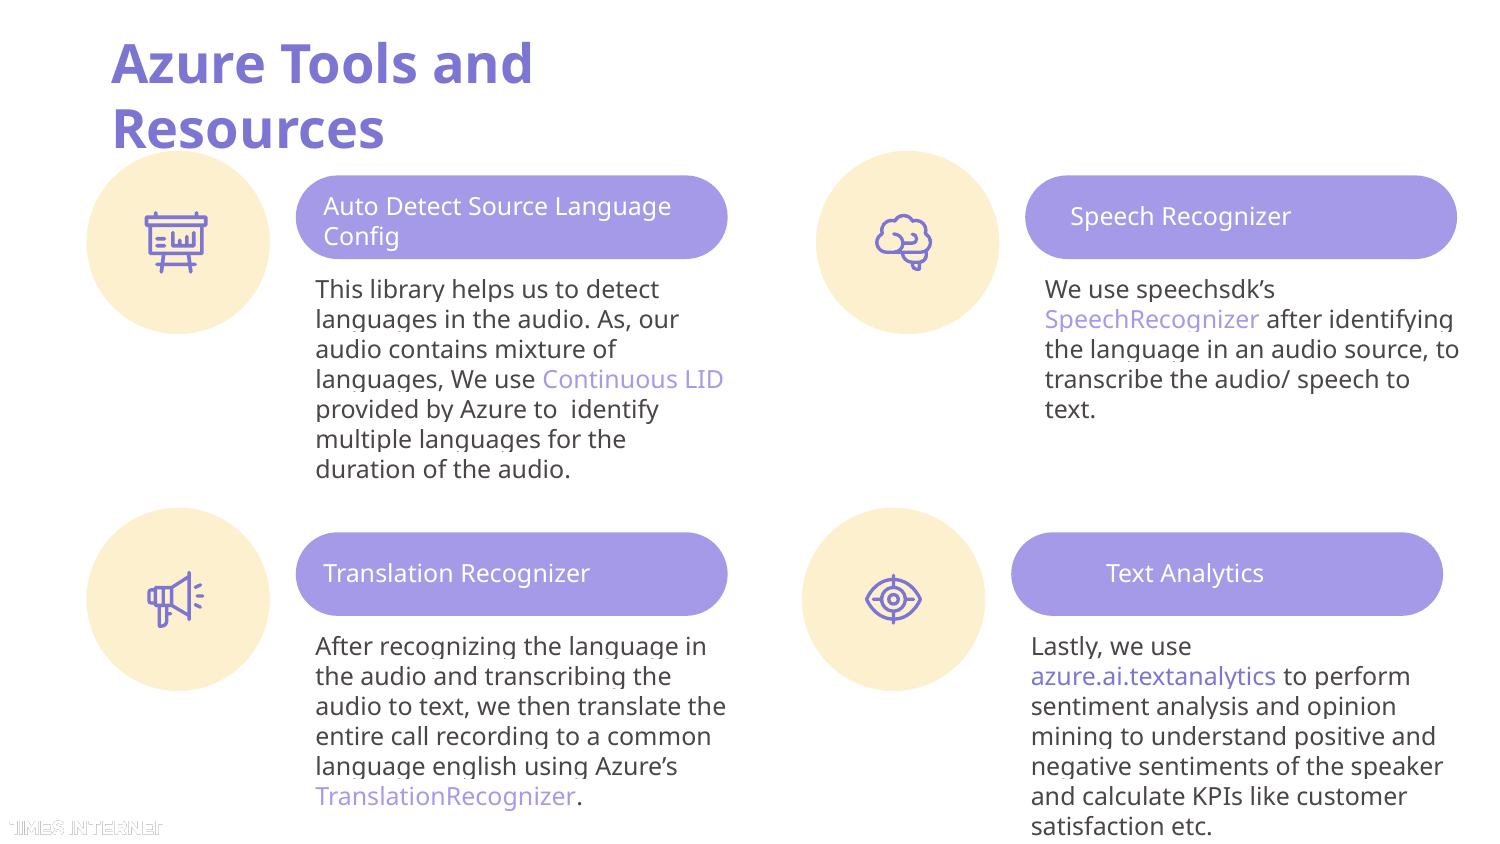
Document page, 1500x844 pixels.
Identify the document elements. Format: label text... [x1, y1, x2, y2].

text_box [144, 210, 208, 274]
text_box [875, 213, 933, 271]
text_box Text Analytics [1091, 542, 1500, 606]
text_box [310, 532, 713, 542]
text_box After recognizing the language in the audio and transcribing the audio to text, we then translate the entire call recording to a common language english using Azure’s TranslationRecognizer. [225, 615, 749, 826]
text_box Auto Detect Source Language Config [308, 175, 718, 239]
title Azure Tools and Resources [96, 14, 772, 99]
text_box [801, 507, 986, 692]
text_box [86, 150, 270, 335]
picture [8, 818, 164, 837]
text_box [1025, 175, 1443, 259]
text_box [718, 547, 728, 601]
text_box We use speechsdk’s SpeechRecognizer after identifying the language in an audio source, to transcribe the audio/ speech to text. [954, 259, 1479, 469]
text_box This library helps us to detect languages in the audio. As, our audio contains mixture of languages, We use Continuous LID provided by Azure to identify multiple languages for the duration of the audio. [225, 259, 749, 499]
text_box [815, 150, 1000, 335]
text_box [864, 573, 923, 626]
text_box Translation Recognizer [308, 542, 718, 606]
text_box [295, 544, 308, 604]
text_box Speech Recognizer [1055, 185, 1465, 249]
text_box [310, 606, 713, 615]
text_box [86, 507, 270, 692]
text_box [1011, 532, 1429, 615]
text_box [147, 570, 206, 628]
text_box Lastly, we use azure.ai.textanalytics to perform sentiment analysis and opinion mining to understand positive and negative sentiments of the speaker and calculate KPIs like customer satisfaction etc. [940, 615, 1465, 844]
text_box [295, 187, 728, 259]
